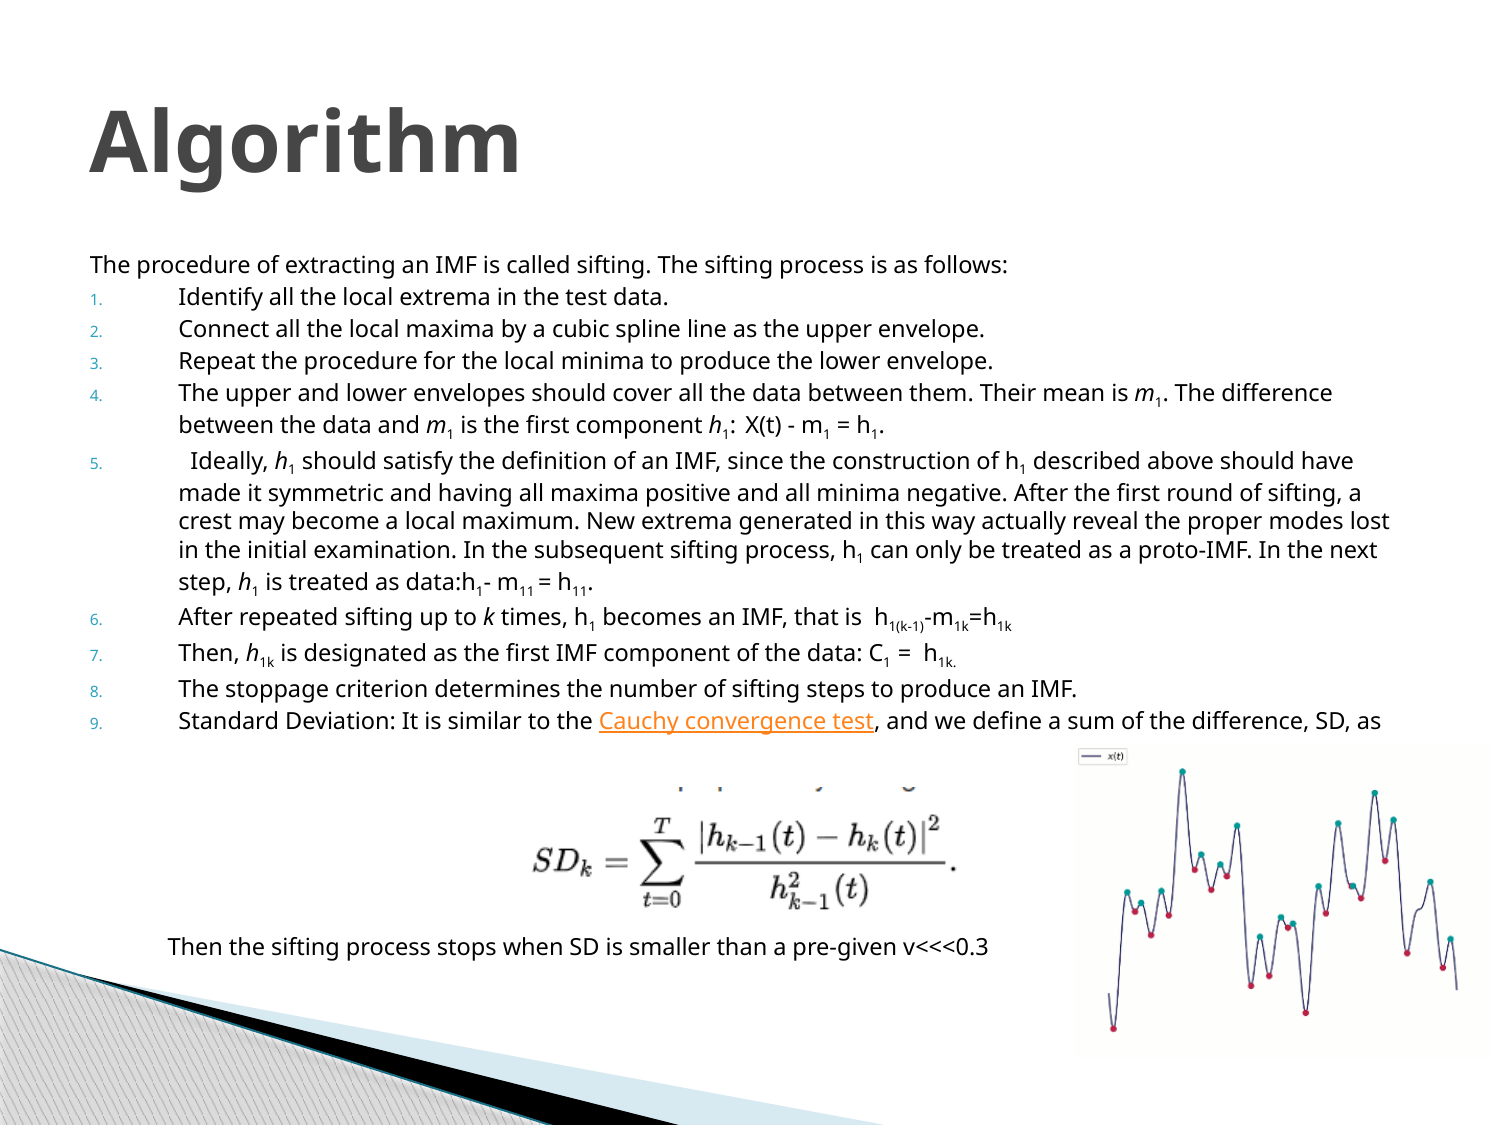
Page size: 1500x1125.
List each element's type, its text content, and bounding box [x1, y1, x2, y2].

picture [1074, 744, 1492, 1058]
title Algorithm [75, 45, 1425, 233]
list The procedure of extracting an IMF is called sifting. The sifting process is as follows: Identify all the local extrema in the test data. Connect all the local maxima by a cubic spline line as the upper envelope. Repeat the procedure for the local minima to produce the lower envelope. The upper and lower envelopes should cover all the data between them. Their mean is m1. The difference between the data and m1 is the first component h1: X(t) - m1 = h1. Ideally, h1 should satisfy the definition of an IMF, since the construction of h1 described above should have made it symmetric and having all maxima positive and all minima negative. After the first round of sifting, a crest may become a local maximum. New extrema generated in this way actually reveal the proper modes lost in the initial examination. In the subsequent sifting process, h1 can only be treated as a proto-IMF. In the next step, h1 is treated as data:h1- m11 = h11. After repeated sifting up to k times, h1 becomes an IMF, that is h1(k-1)-m1k=h1k Then, h1k is designated as the first IMF component of the data: C1 = h1k. The stoppage criterion determines the number of sifting steps to produce an IMF. Standard Deviation: It is similar to the Cauchy convergence test, and we define a sum of the difference, SD, as Then the sifting process stops when SD is smaller than a pre-given v<<<0.3 [75, 243, 1425, 986]
picture [512, 787, 988, 926]
